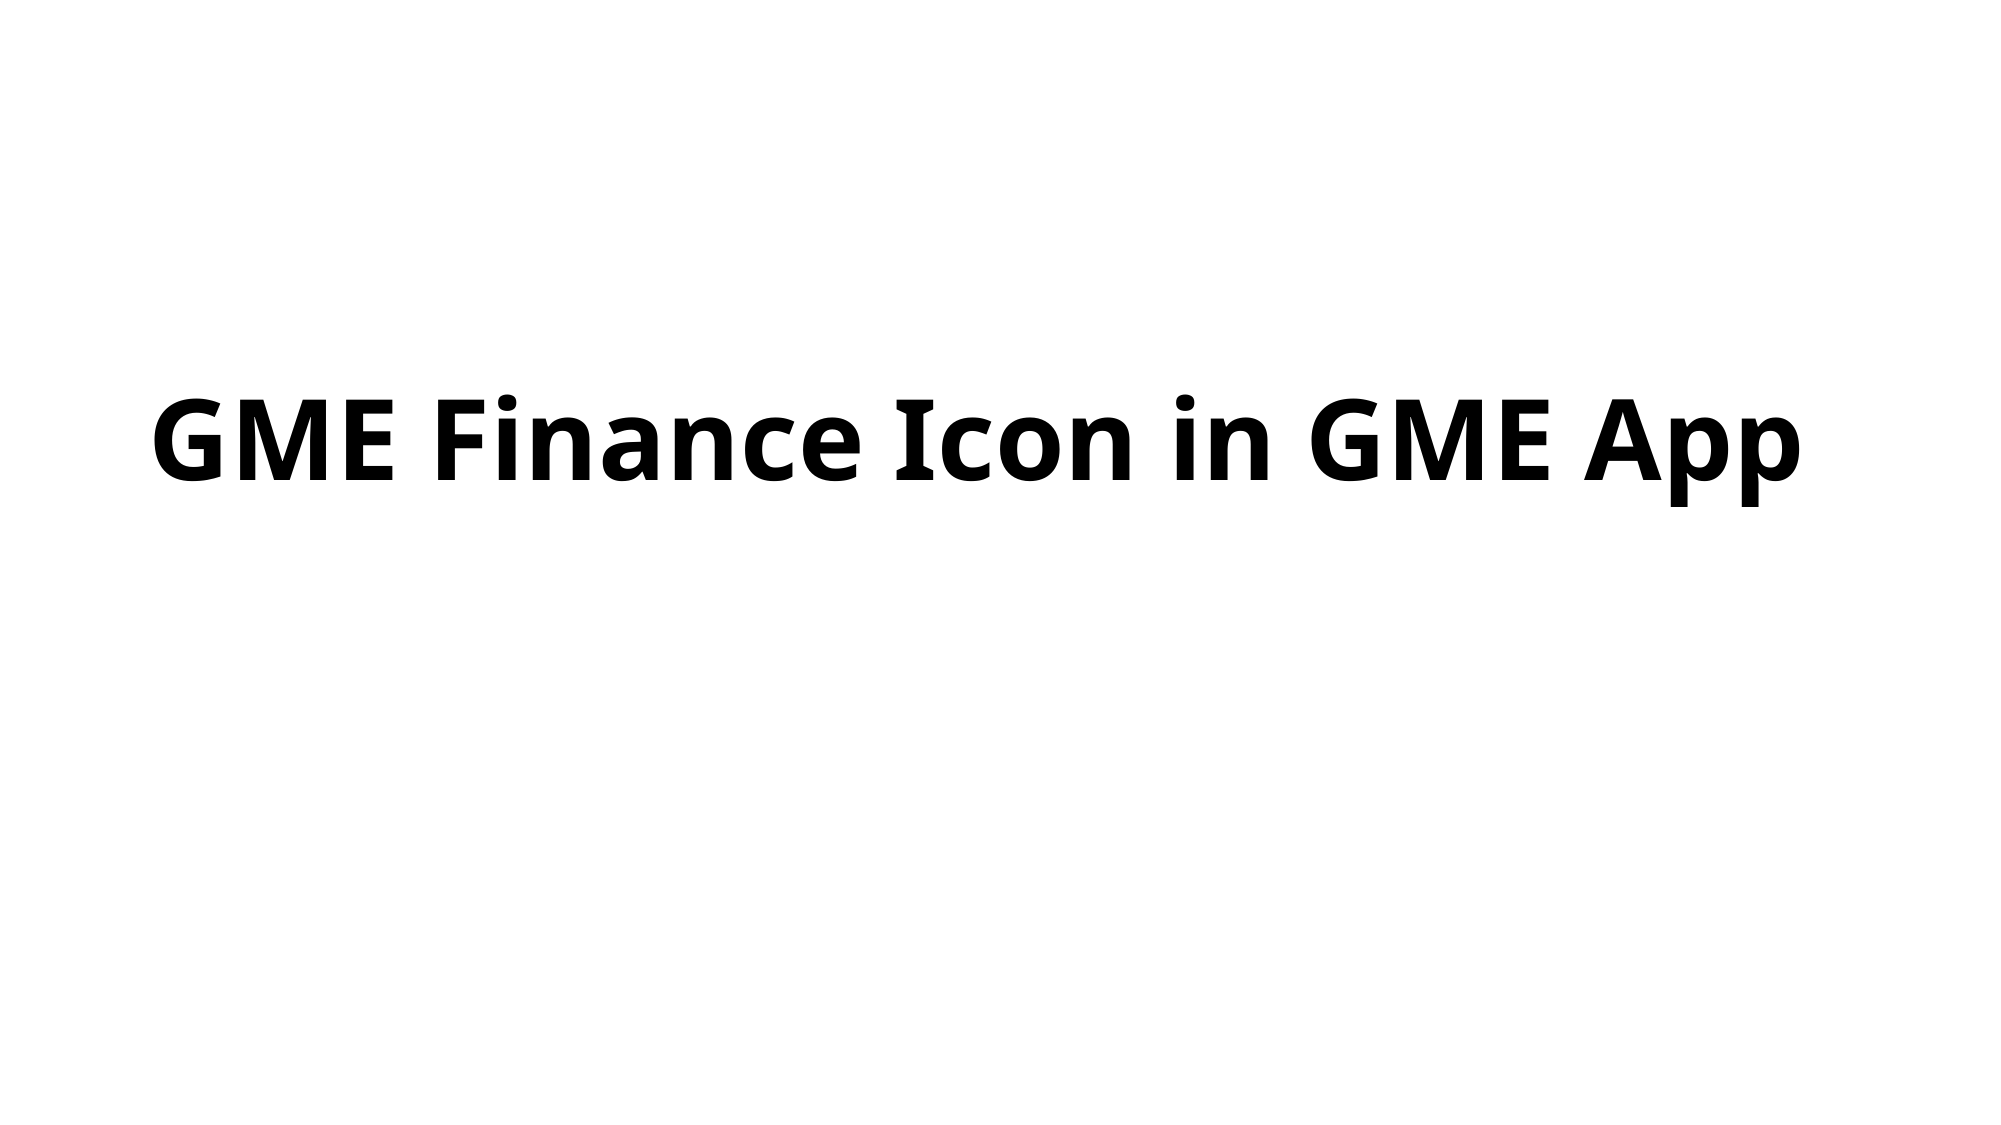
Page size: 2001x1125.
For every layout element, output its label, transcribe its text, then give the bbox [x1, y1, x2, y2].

title GME Finance Icon in GME App [97, 120, 1858, 512]
